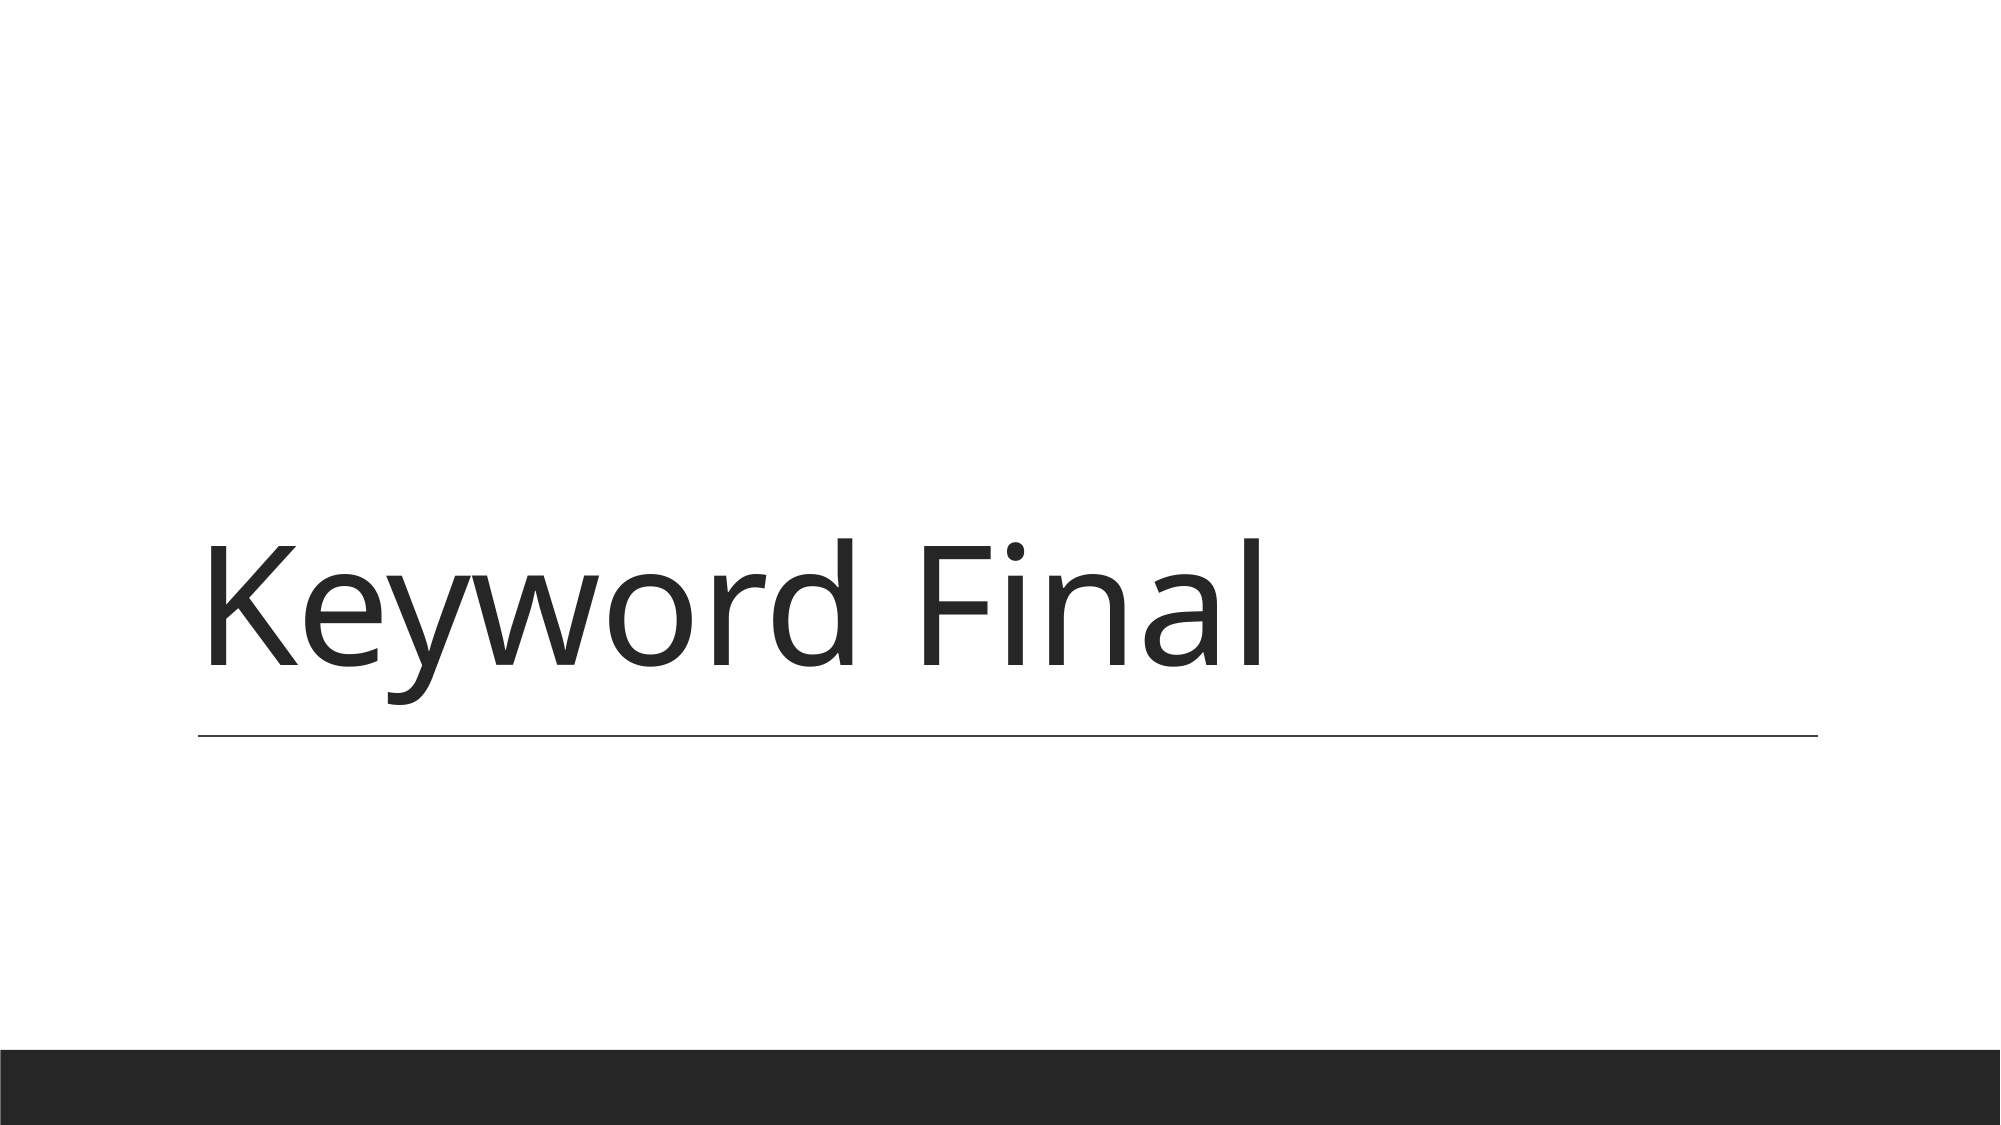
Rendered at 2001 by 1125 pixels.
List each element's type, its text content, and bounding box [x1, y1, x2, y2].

title Keyword Final [180, 124, 1830, 710]
